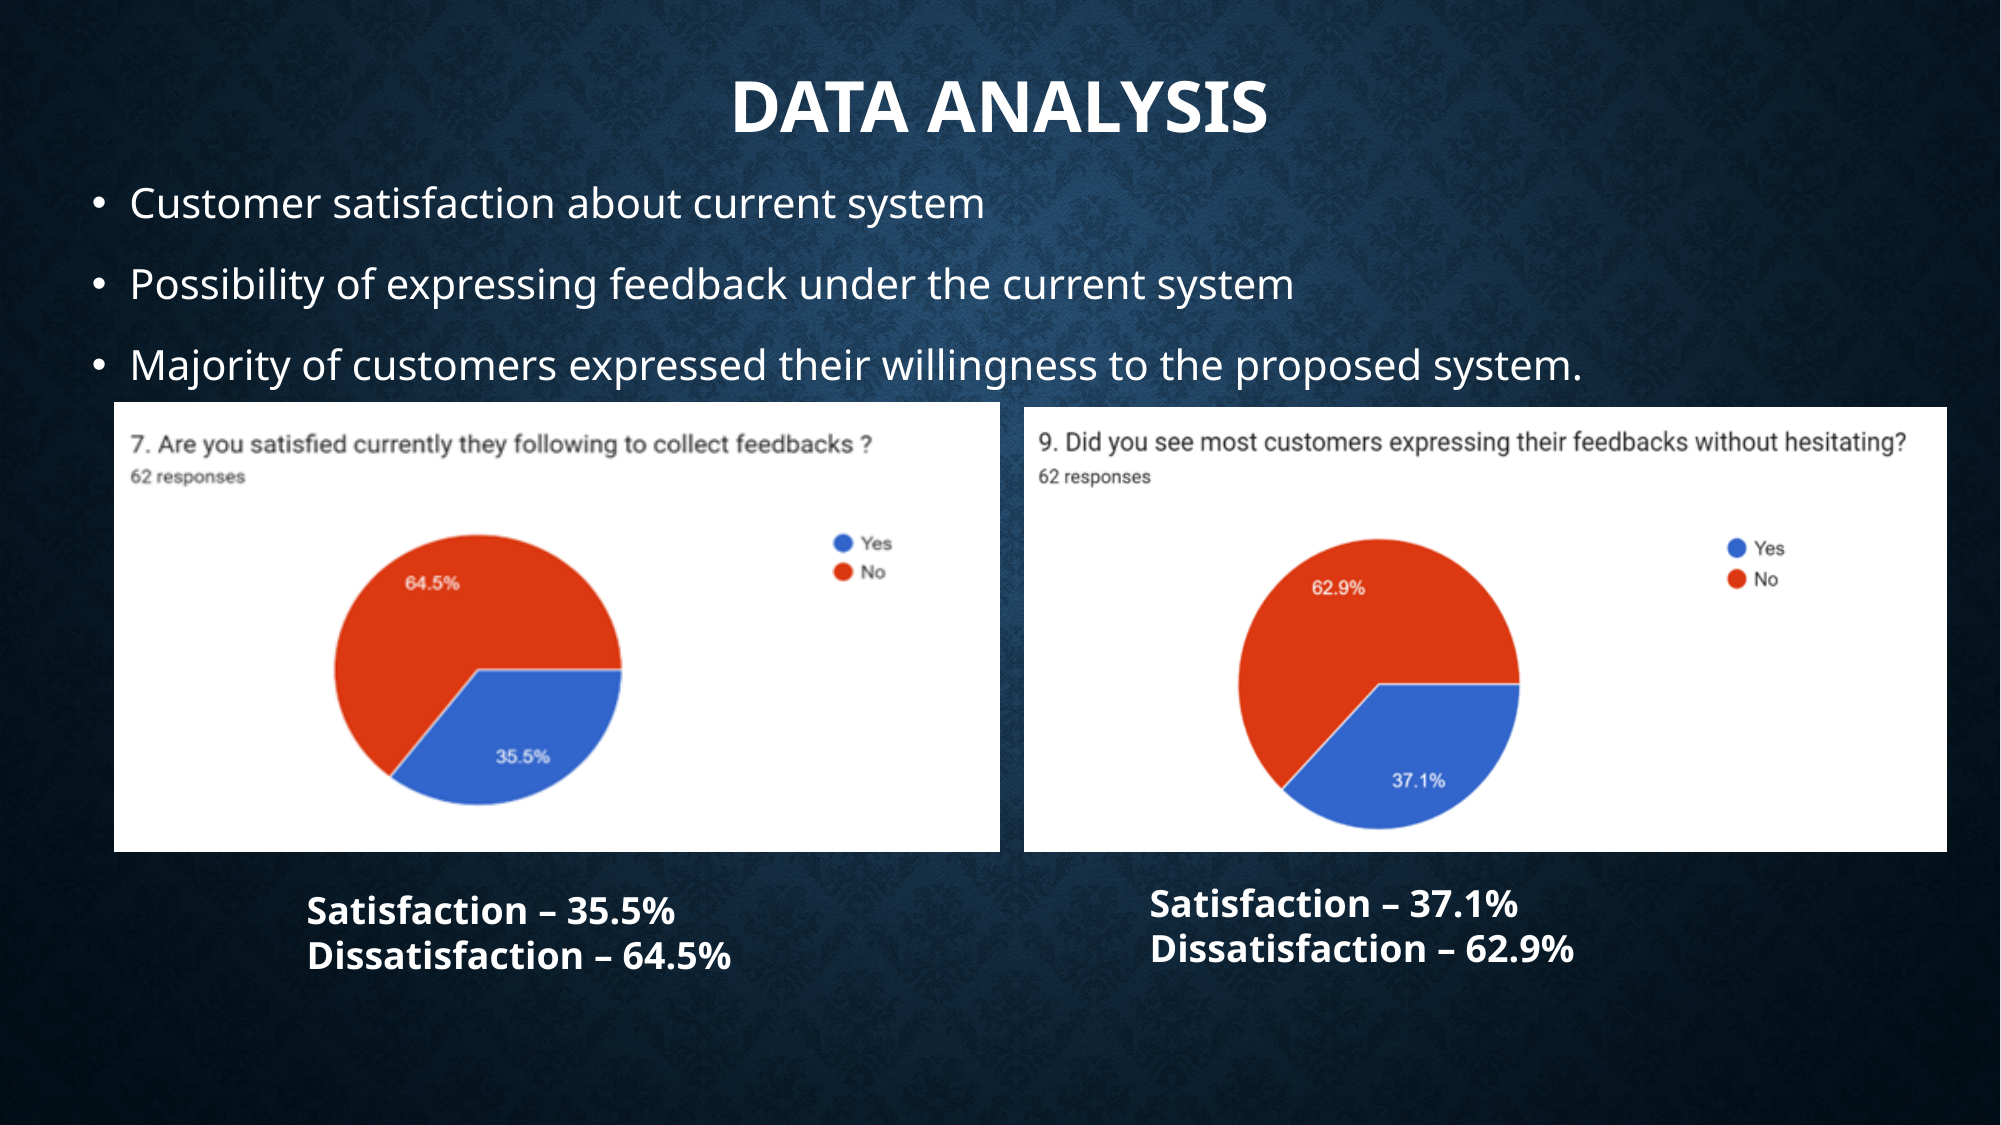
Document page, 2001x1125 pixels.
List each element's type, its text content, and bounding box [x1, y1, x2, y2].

text_box Satisfaction – 35.5% Dissatisfaction – 64.5% [291, 879, 762, 984]
text_box Satisfaction – 37.1% Dissatisfaction – 62.9% [1134, 872, 1605, 978]
picture [1023, 406, 1947, 852]
list Customer satisfaction about current system Possibility of expressing feedback under the current system Majority of customers expressed their willingness to the proposed system. [76, 159, 1863, 1014]
title Data analysis [137, 59, 1863, 159]
picture [114, 401, 1001, 852]
